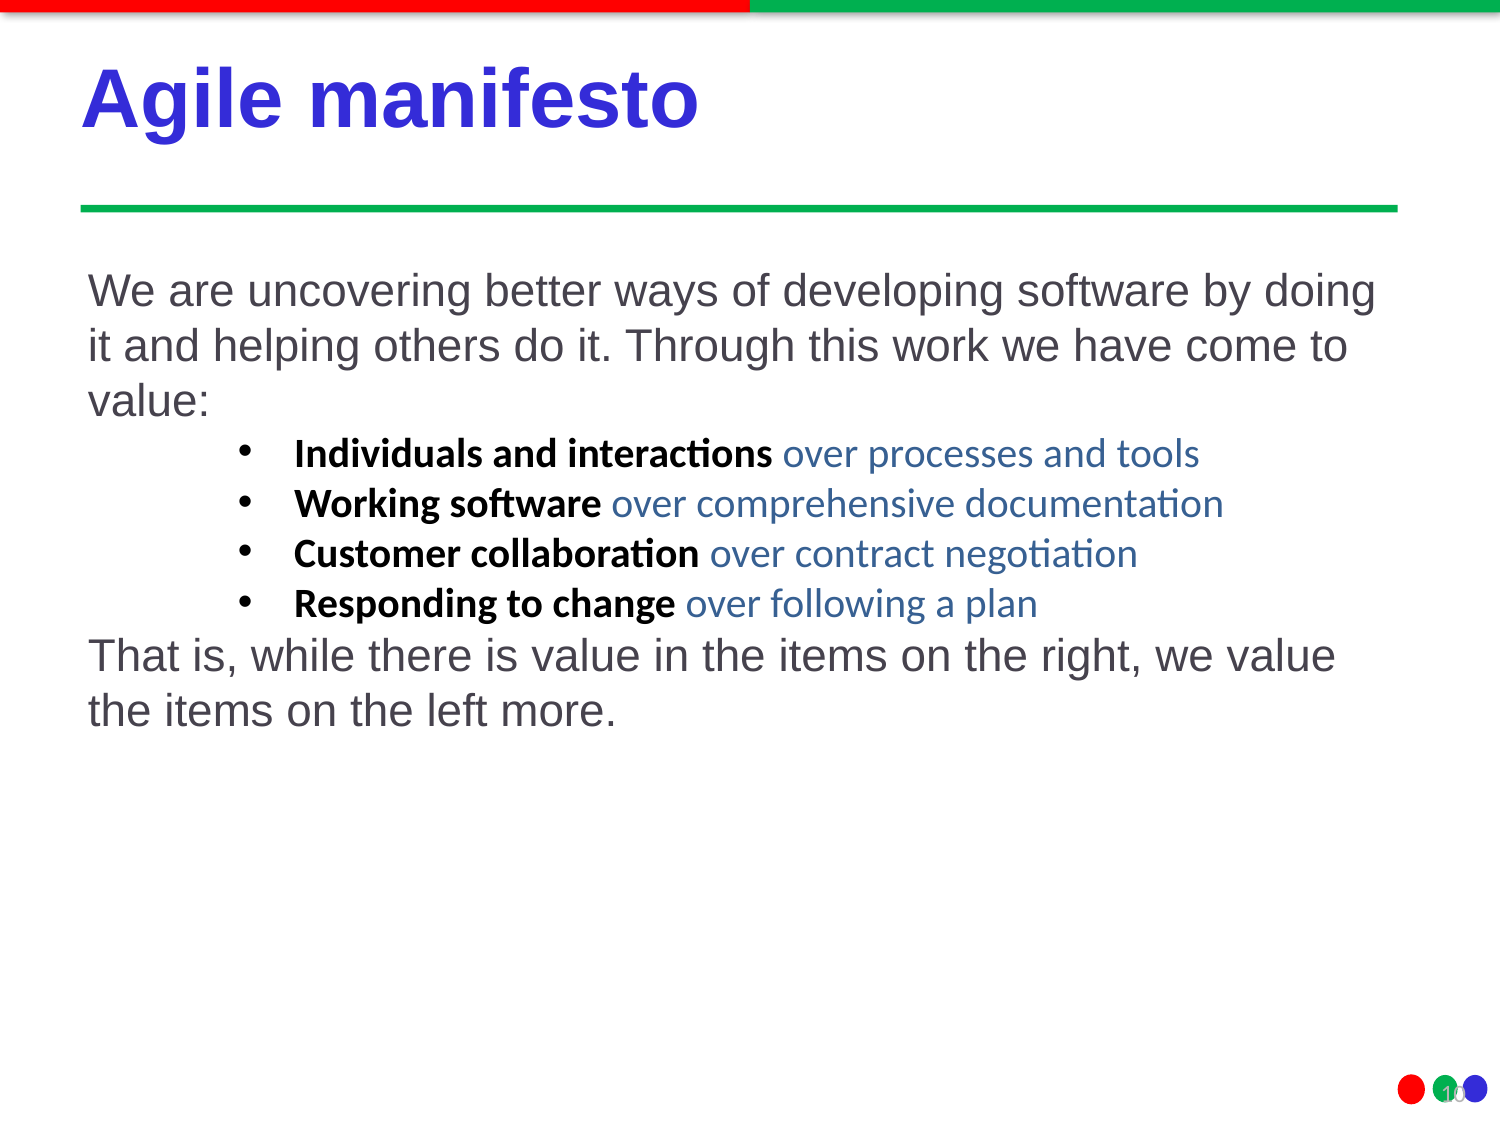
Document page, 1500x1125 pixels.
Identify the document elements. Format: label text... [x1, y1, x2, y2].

slide_number 10 [1345, 1062, 1467, 1108]
title Agile manifesto [80, 44, 1398, 146]
list We are uncovering better ways of developing software by doing it and helping others do it. Through this work we have come to value: Individuals and interactions over processes and tools Working software over comprehensive documentation Customer collaboration over contract negotiation Responding to change over following a plan That is, while there is value in the items on the right, we value the items on the left more. [87, 260, 1398, 1013]
